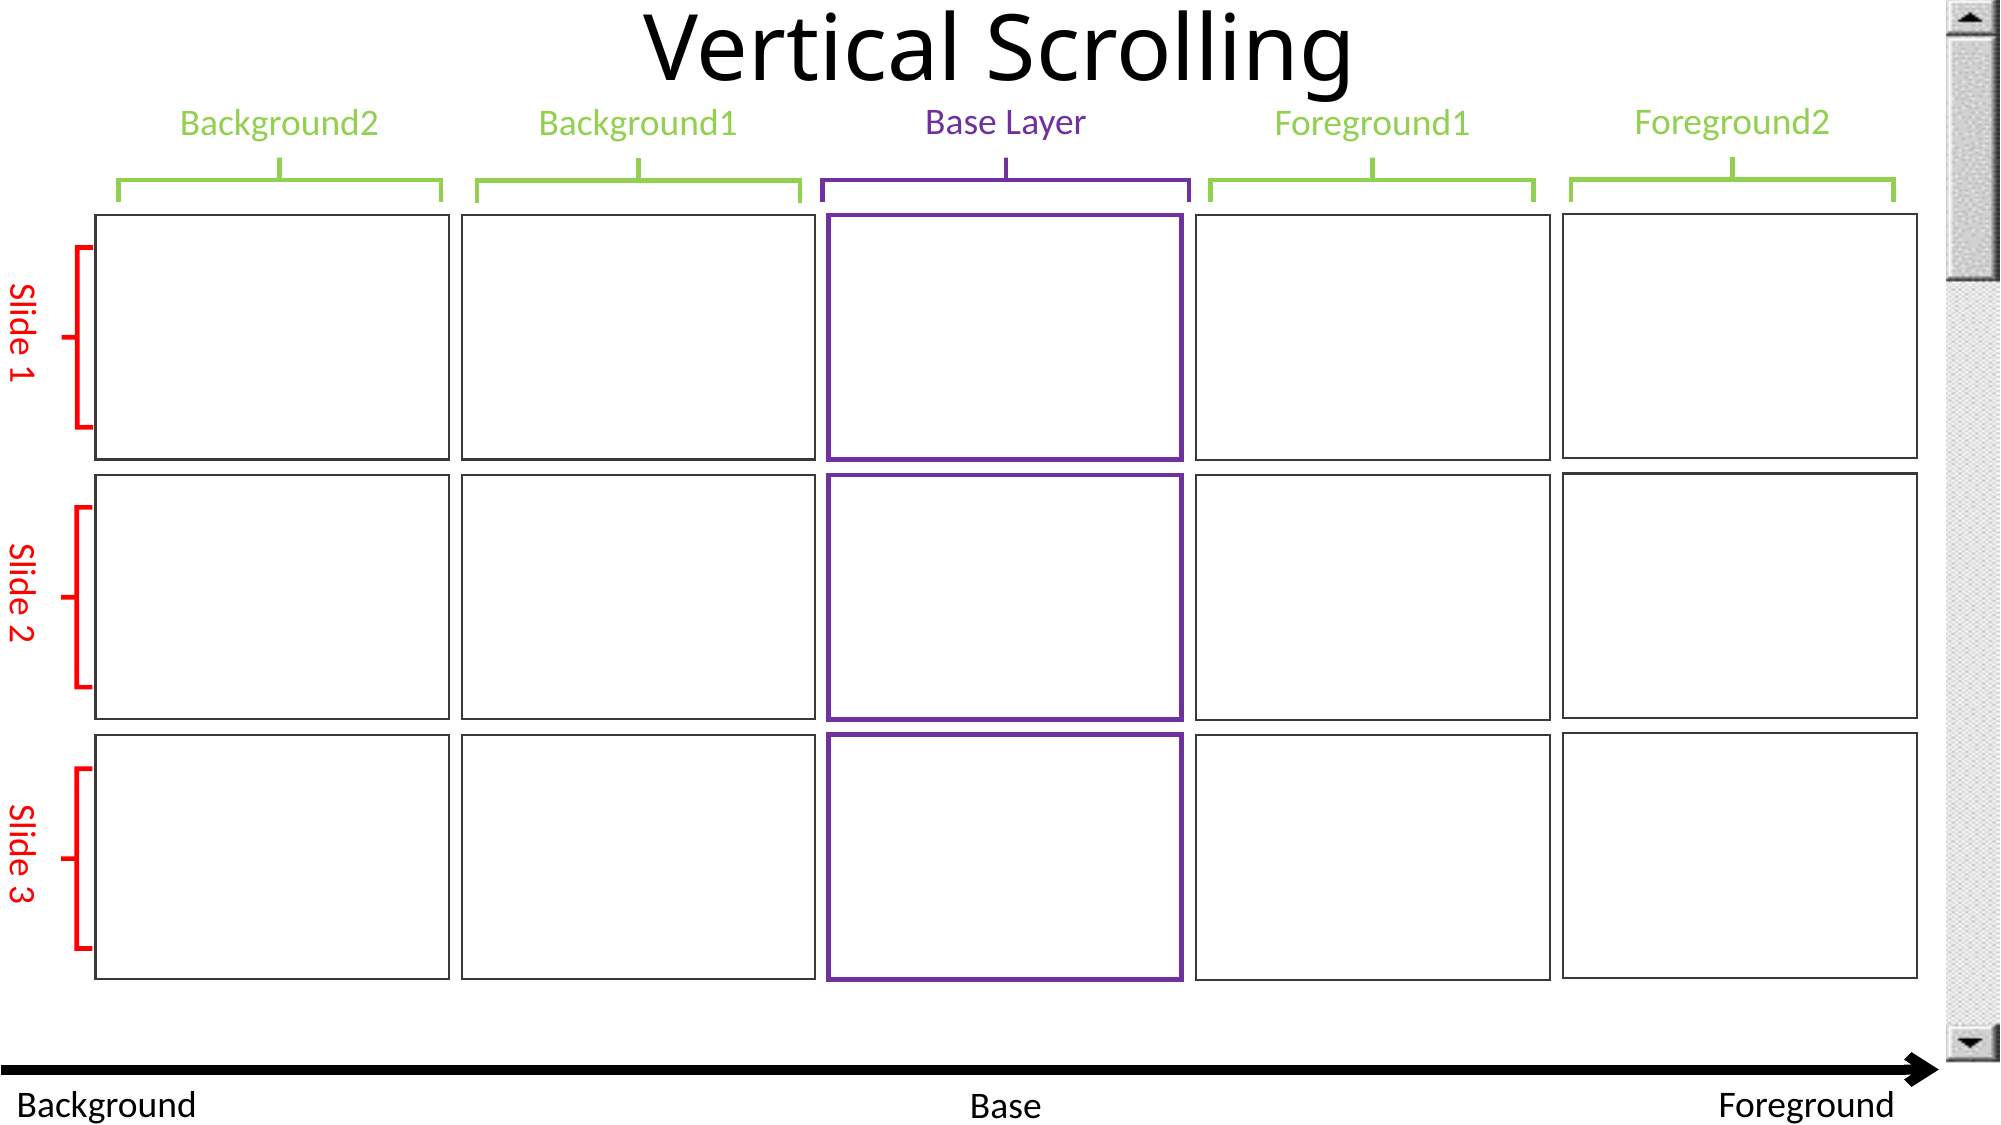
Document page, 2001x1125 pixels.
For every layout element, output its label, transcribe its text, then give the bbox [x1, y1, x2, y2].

text_box Background [1, 1072, 213, 1125]
text_box Base [955, 1073, 1058, 1125]
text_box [0, 89, 1924, 988]
text_box Vertical Scrolling [137, 0, 1863, 89]
text_box Foreground [1703, 1072, 1911, 1125]
picture [1946, 0, 2000, 1065]
